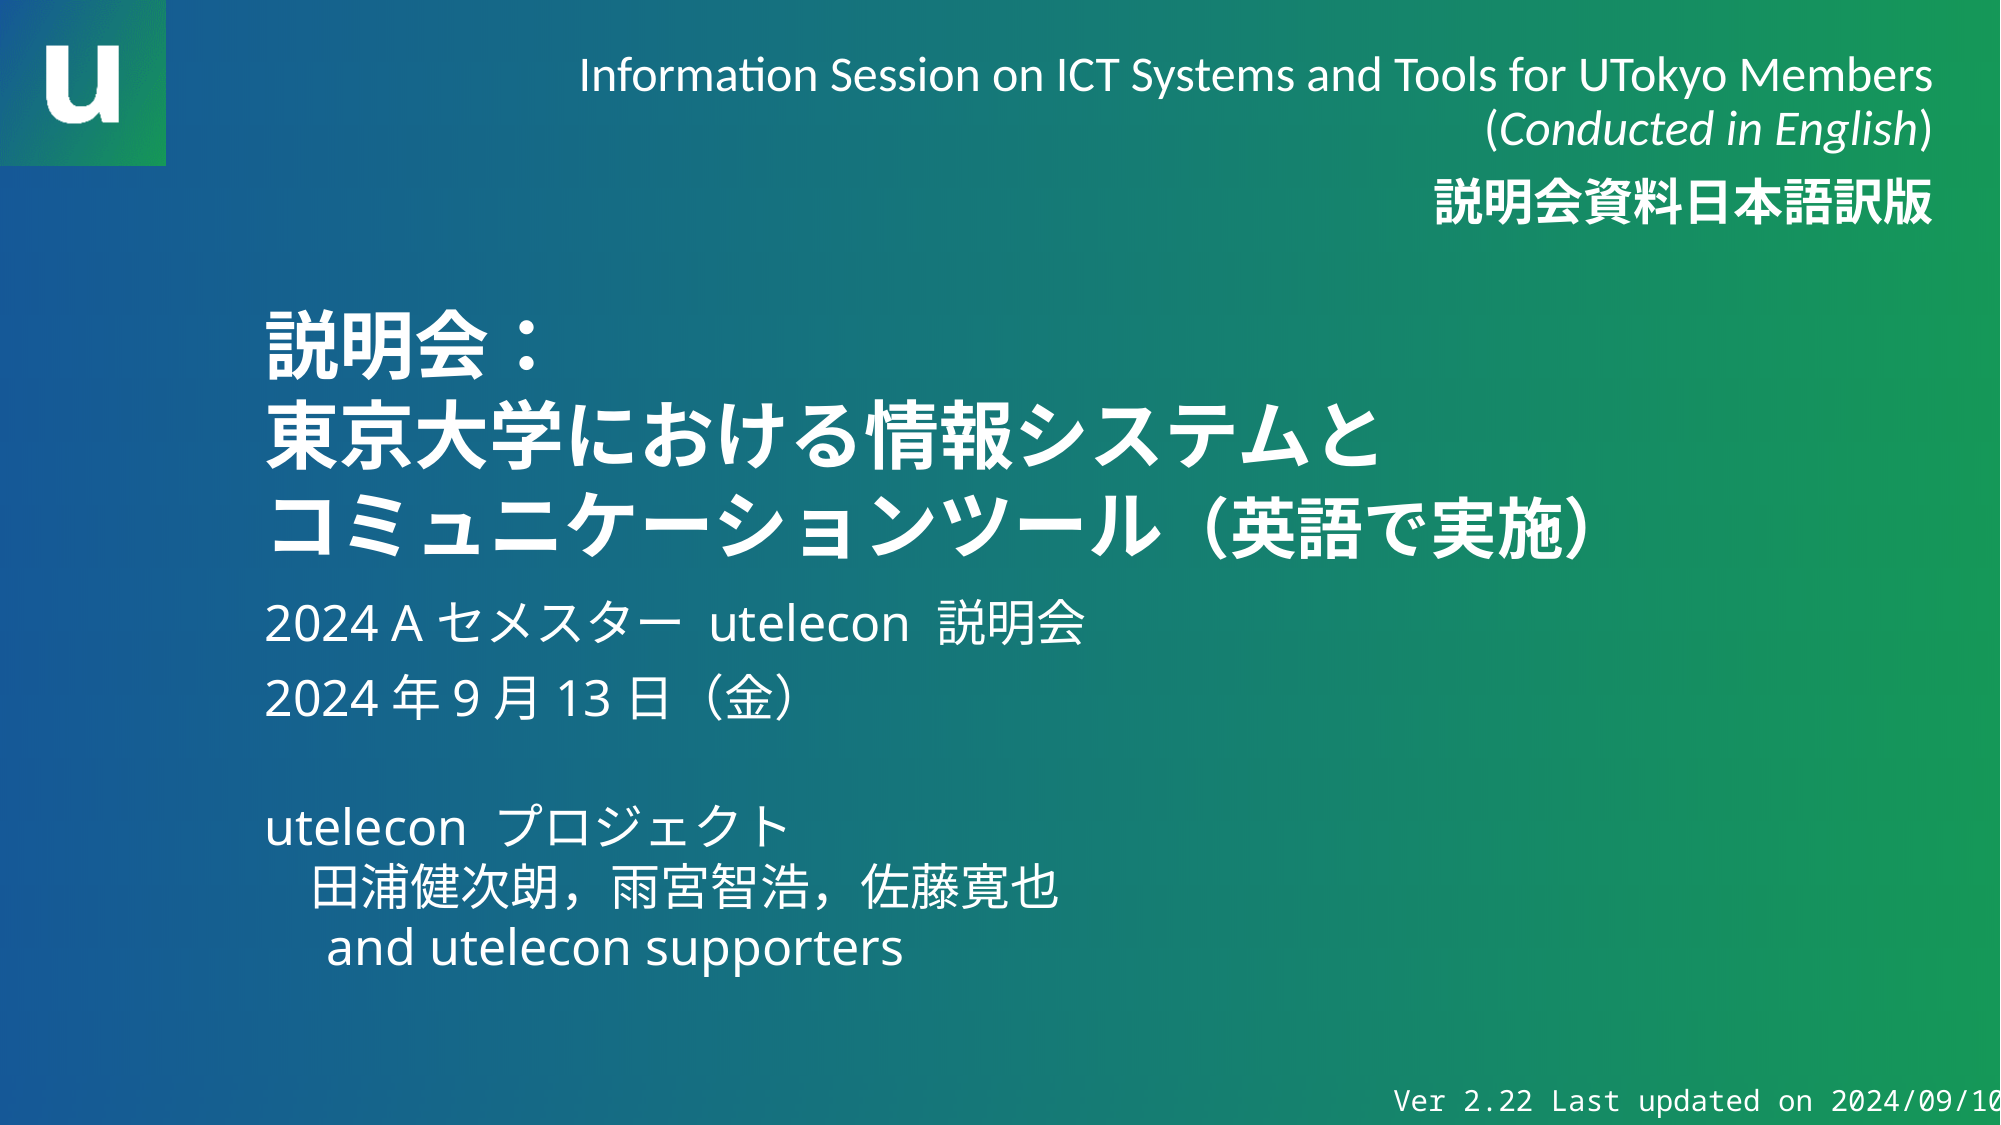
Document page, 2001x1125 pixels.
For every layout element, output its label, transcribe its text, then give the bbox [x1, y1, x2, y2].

text_box utelecon プロジェクト 田浦健次朗，雨宮智浩，佐藤寛也 and utelecon supporters [249, 787, 2000, 983]
text_box Ver 2.22 Last updated on 2024/09/10 [1378, 1074, 2000, 1125]
picture [0, 0, 2000, 1125]
subtitle 2024 Aセメスター utelecon 説明会 2024年9月13日（金） [249, 590, 1750, 787]
title 説明会： 東京大学における情報システムと コミュニケーションツール（英語で実施） [249, 184, 2000, 576]
text_box Information Session on ICT Systems and Tools for UTokyo Members (Conducted in English) 説明会資料日本語訳版 [448, 40, 1949, 313]
